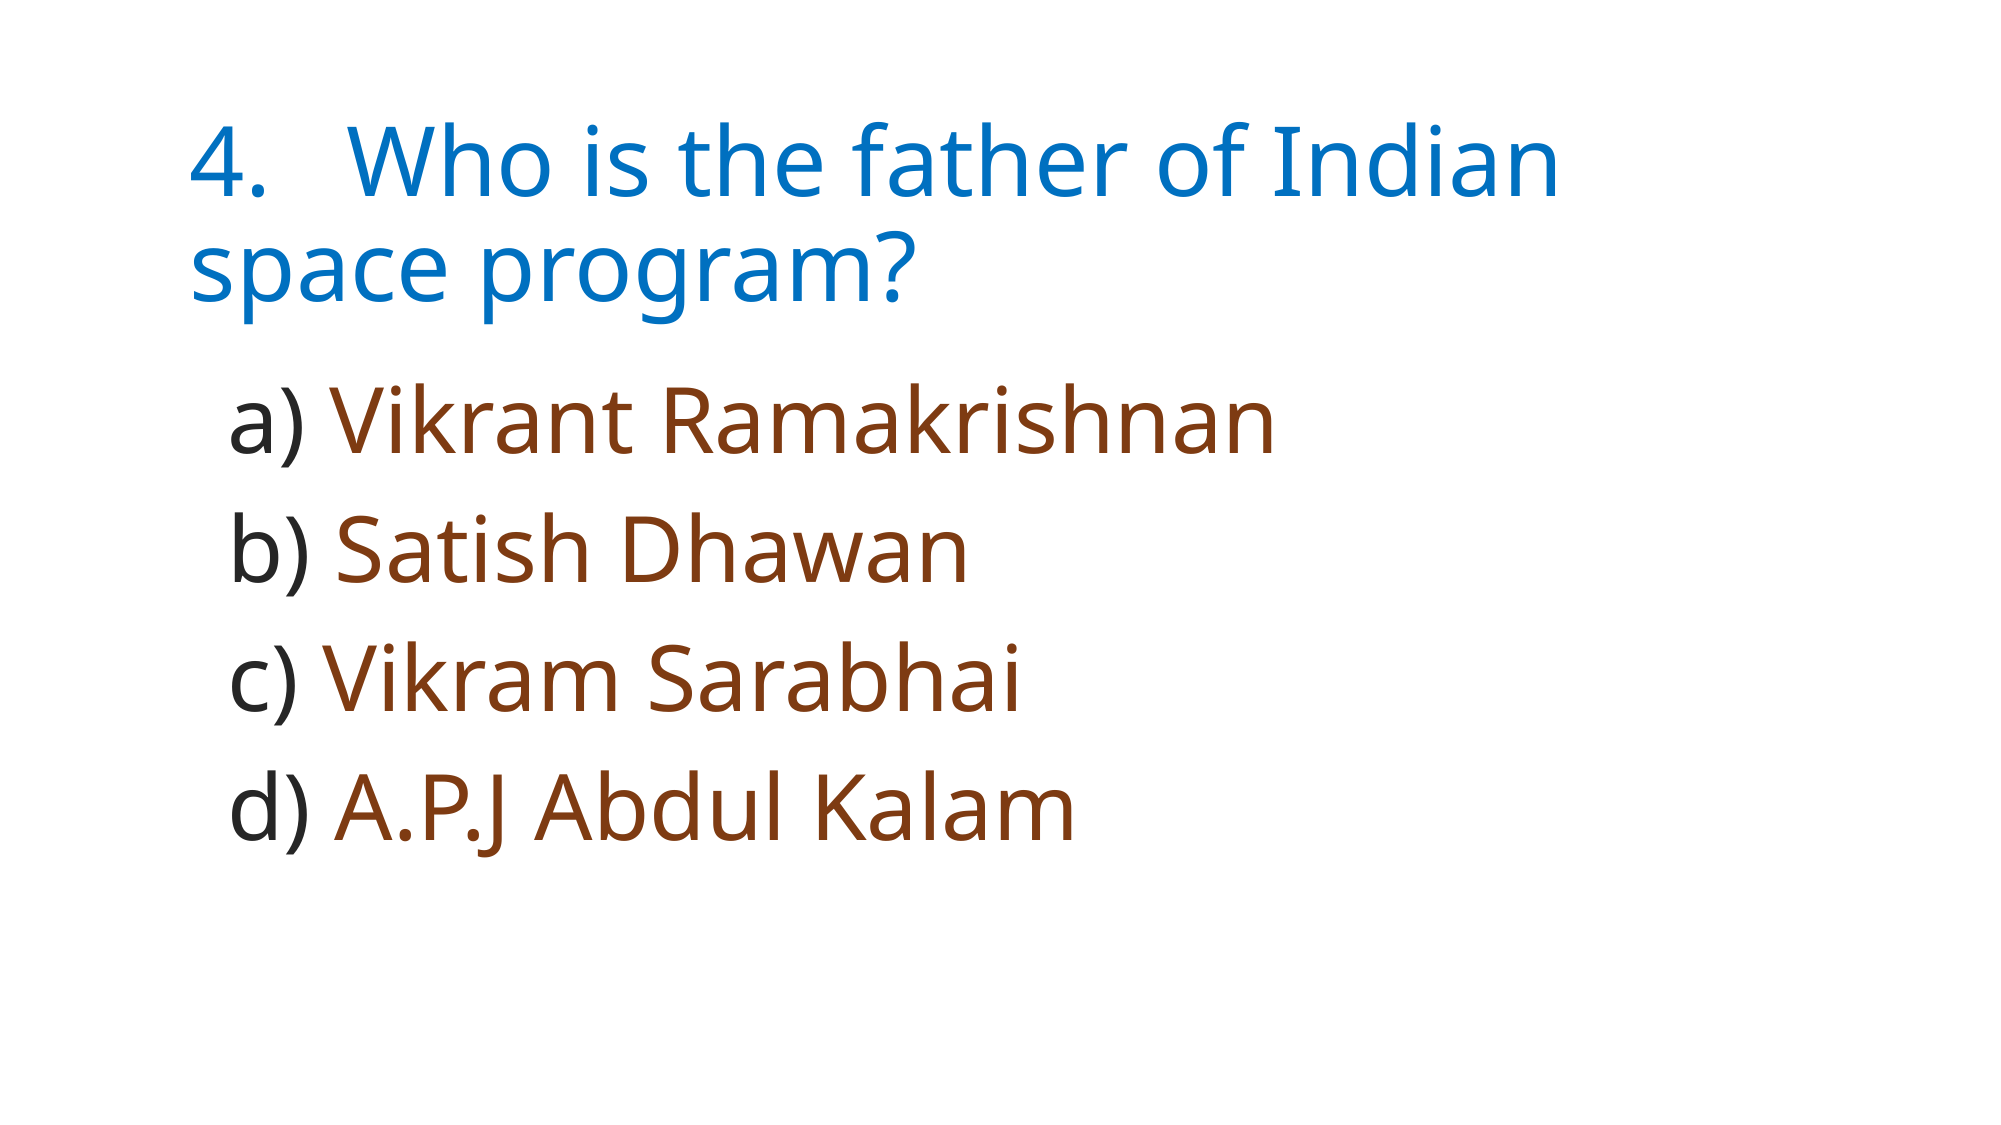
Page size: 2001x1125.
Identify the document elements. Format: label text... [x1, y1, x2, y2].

list Vikrant Ramakrishnan Satish Dhawan Vikram Sarabhai A.P.J Abdul Kalam [212, 354, 1863, 1000]
title 4. Who is the father of Indian space program? [174, 105, 1825, 331]
